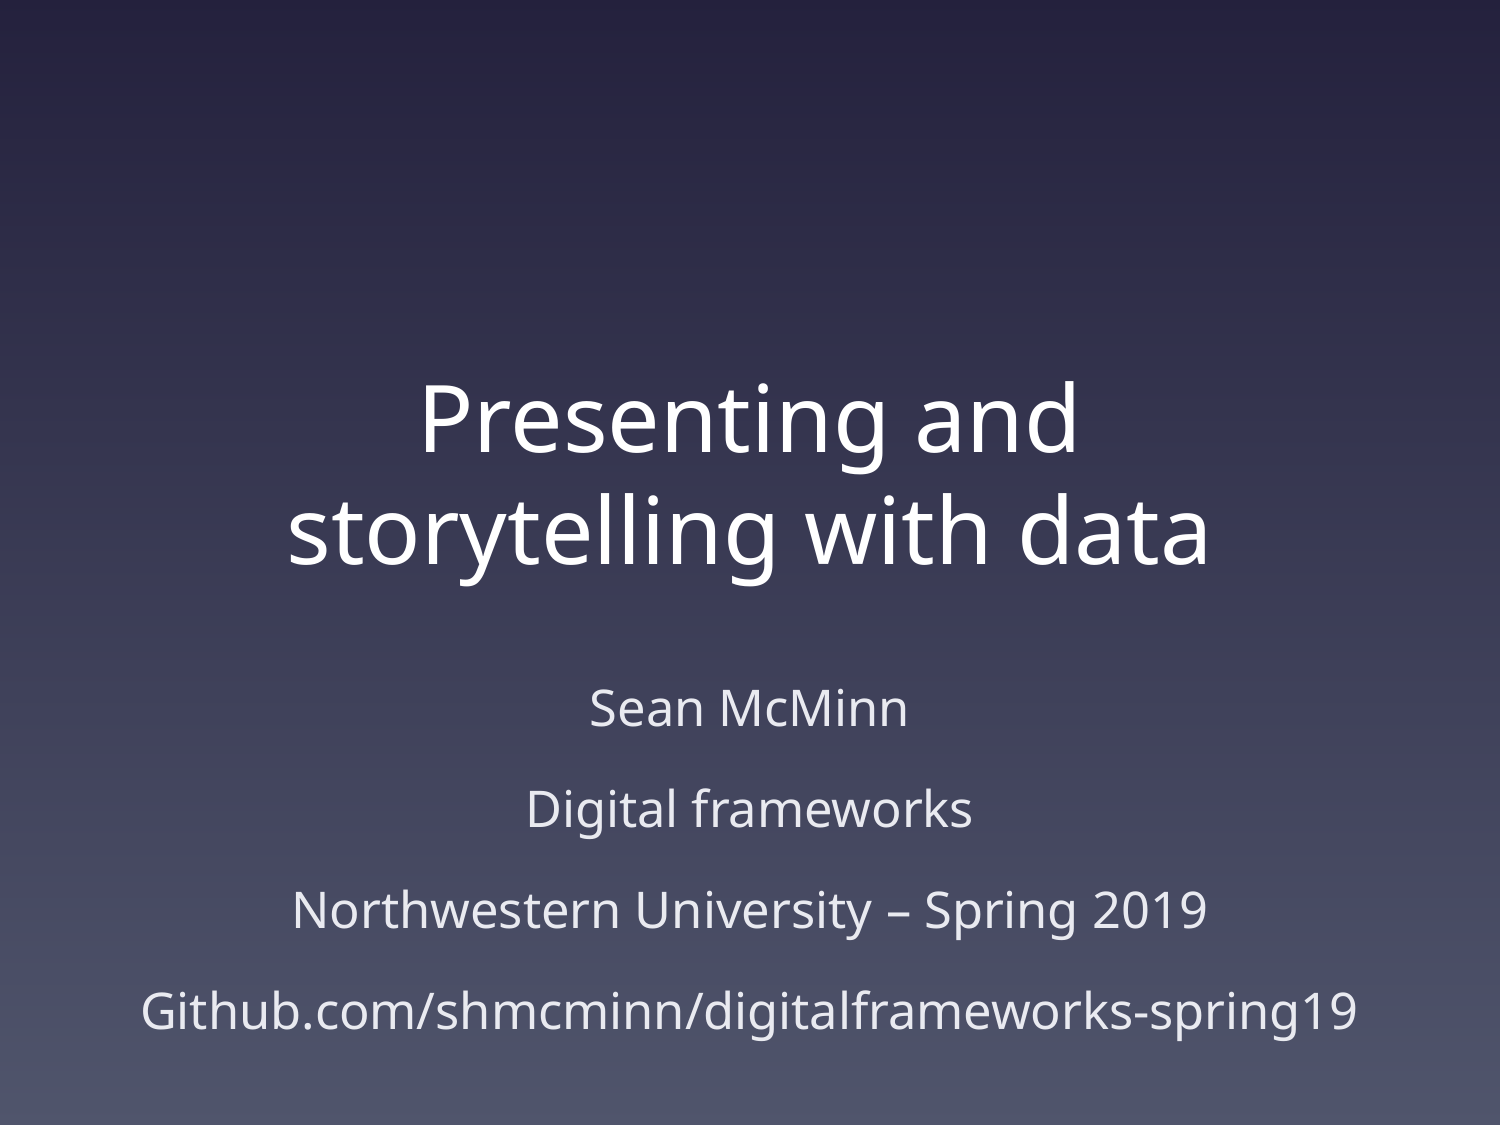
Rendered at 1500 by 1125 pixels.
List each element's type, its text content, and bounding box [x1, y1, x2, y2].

title Presenting and storytelling with data [168, 349, 1332, 591]
subtitle Sean McMinn Digital frameworks Northwestern University – Spring 2019 Github.com/shmcminn/digitalframeworks-spring19 [62, 637, 1438, 1055]
